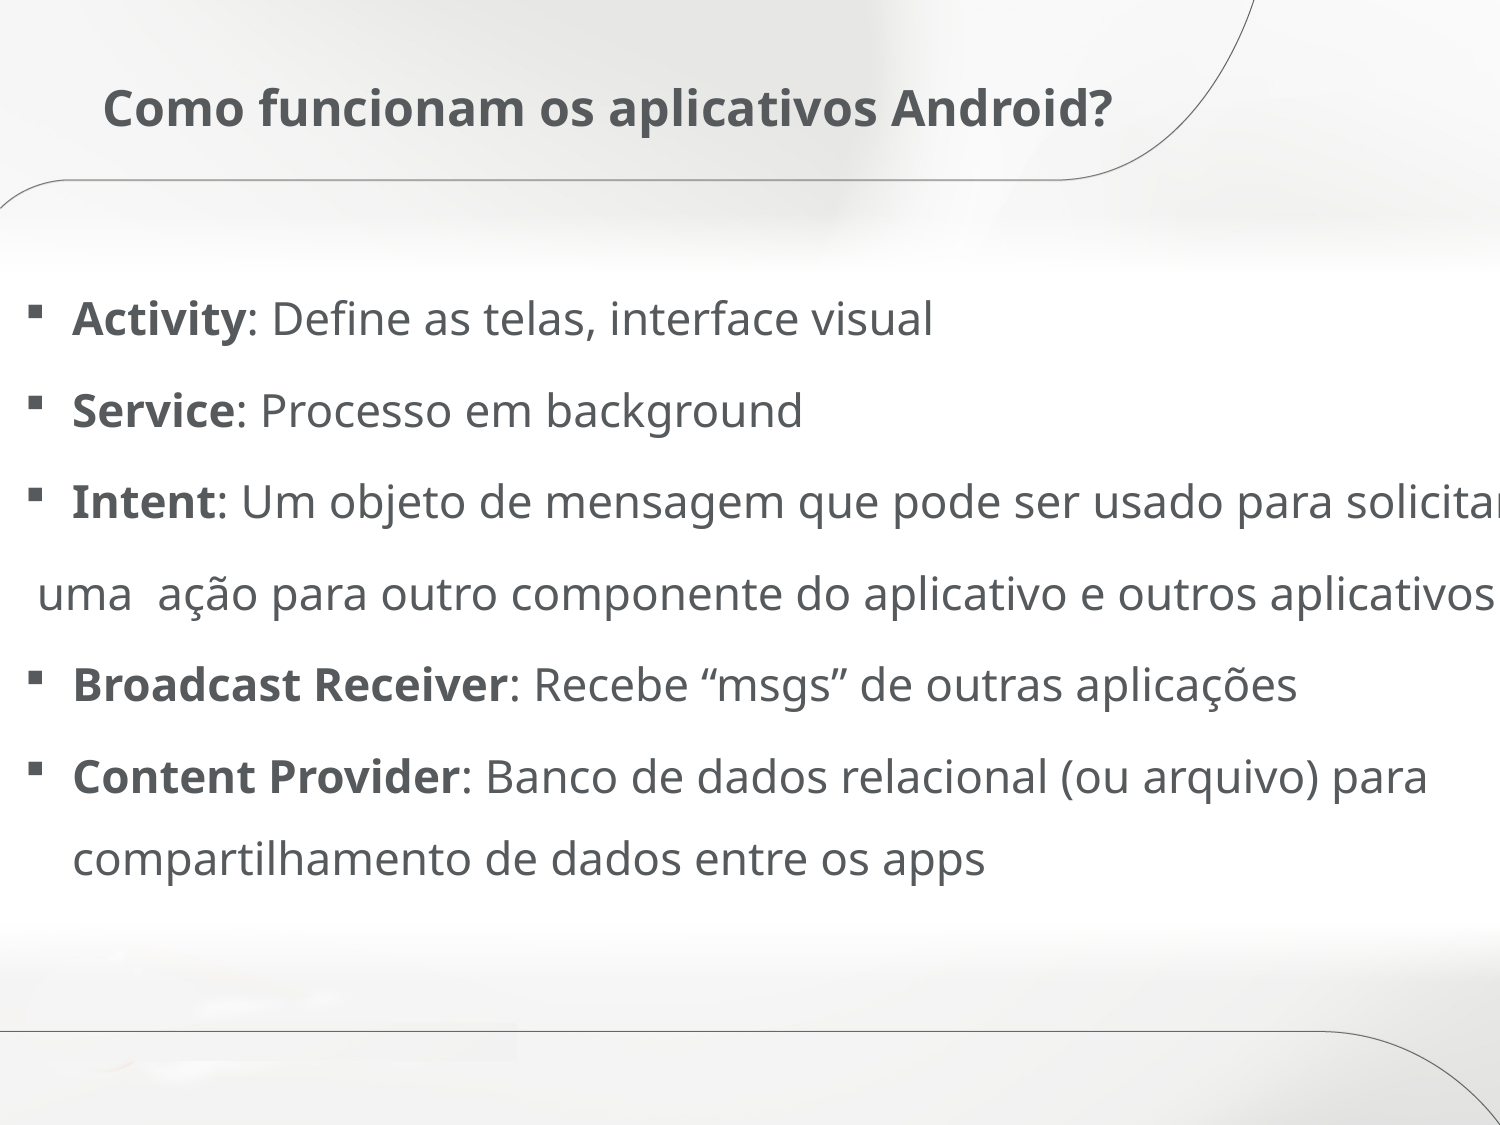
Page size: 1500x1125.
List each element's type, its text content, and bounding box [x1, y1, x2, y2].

text_box Activity: Define as telas, interface visual Service: Processo em background Intent: Um objeto de mensagem que pode ser usado para solicitar uma ação para outro componente do aplicativo e outros aplicativos Broadcast Receiver: Recebe “msgs” de outras aplicações Content Provider: Banco de dados relacional (ou arquivo) para compartilhamento de dados entre os apps [24, 262, 1500, 1125]
picture [0, 979, 24, 1125]
title Como funcionam os aplicativos Android? [87, 12, 1438, 200]
picture [0, 0, 1500, 217]
